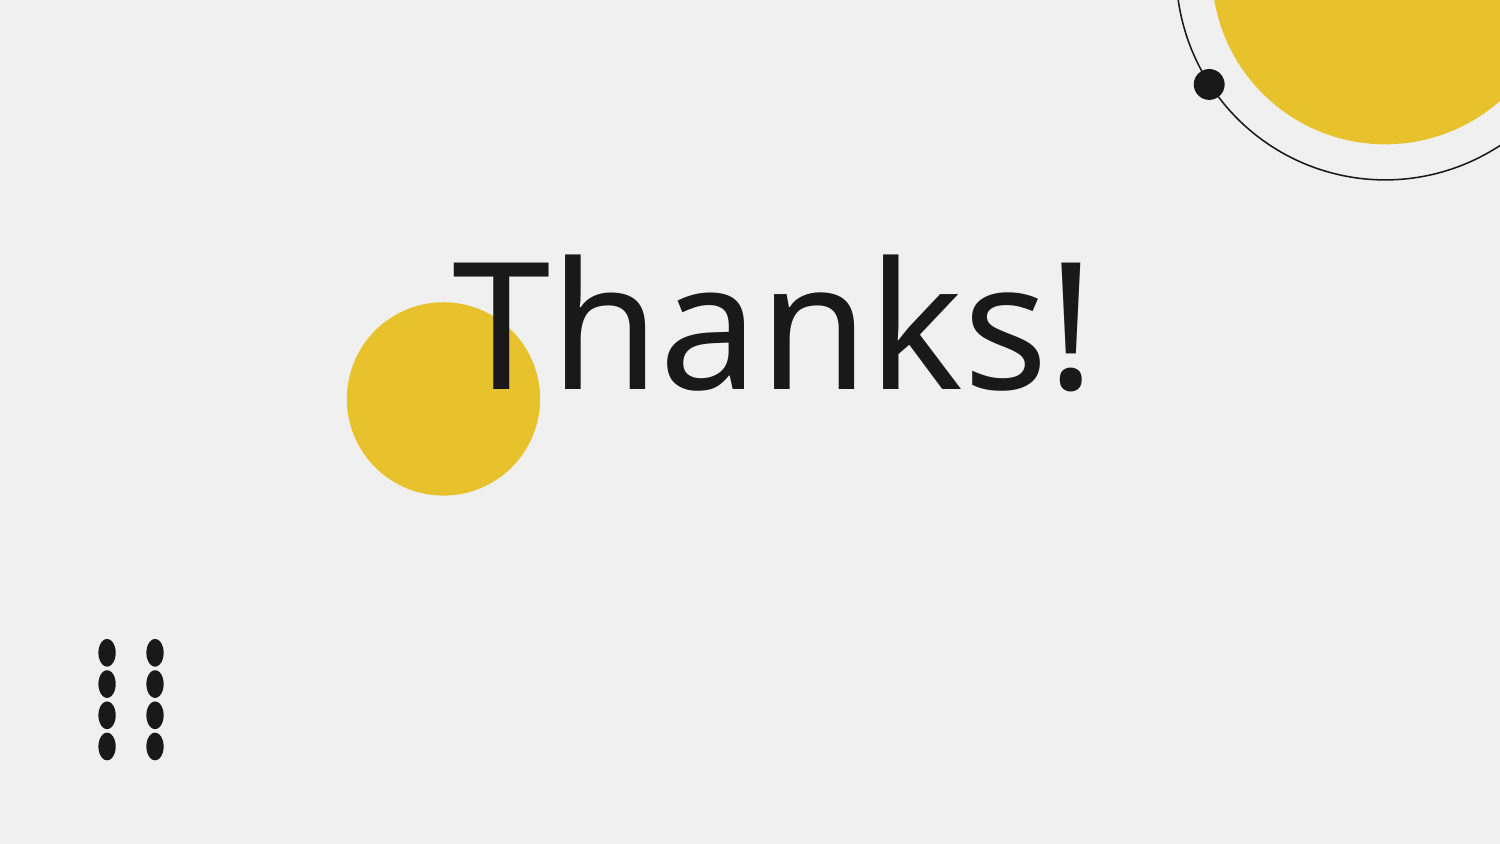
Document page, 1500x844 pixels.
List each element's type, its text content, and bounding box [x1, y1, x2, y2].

text_box [346, 308, 538, 496]
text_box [1095, 0, 1500, 260]
title Thanks! [409, 197, 1139, 422]
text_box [75, 661, 187, 738]
